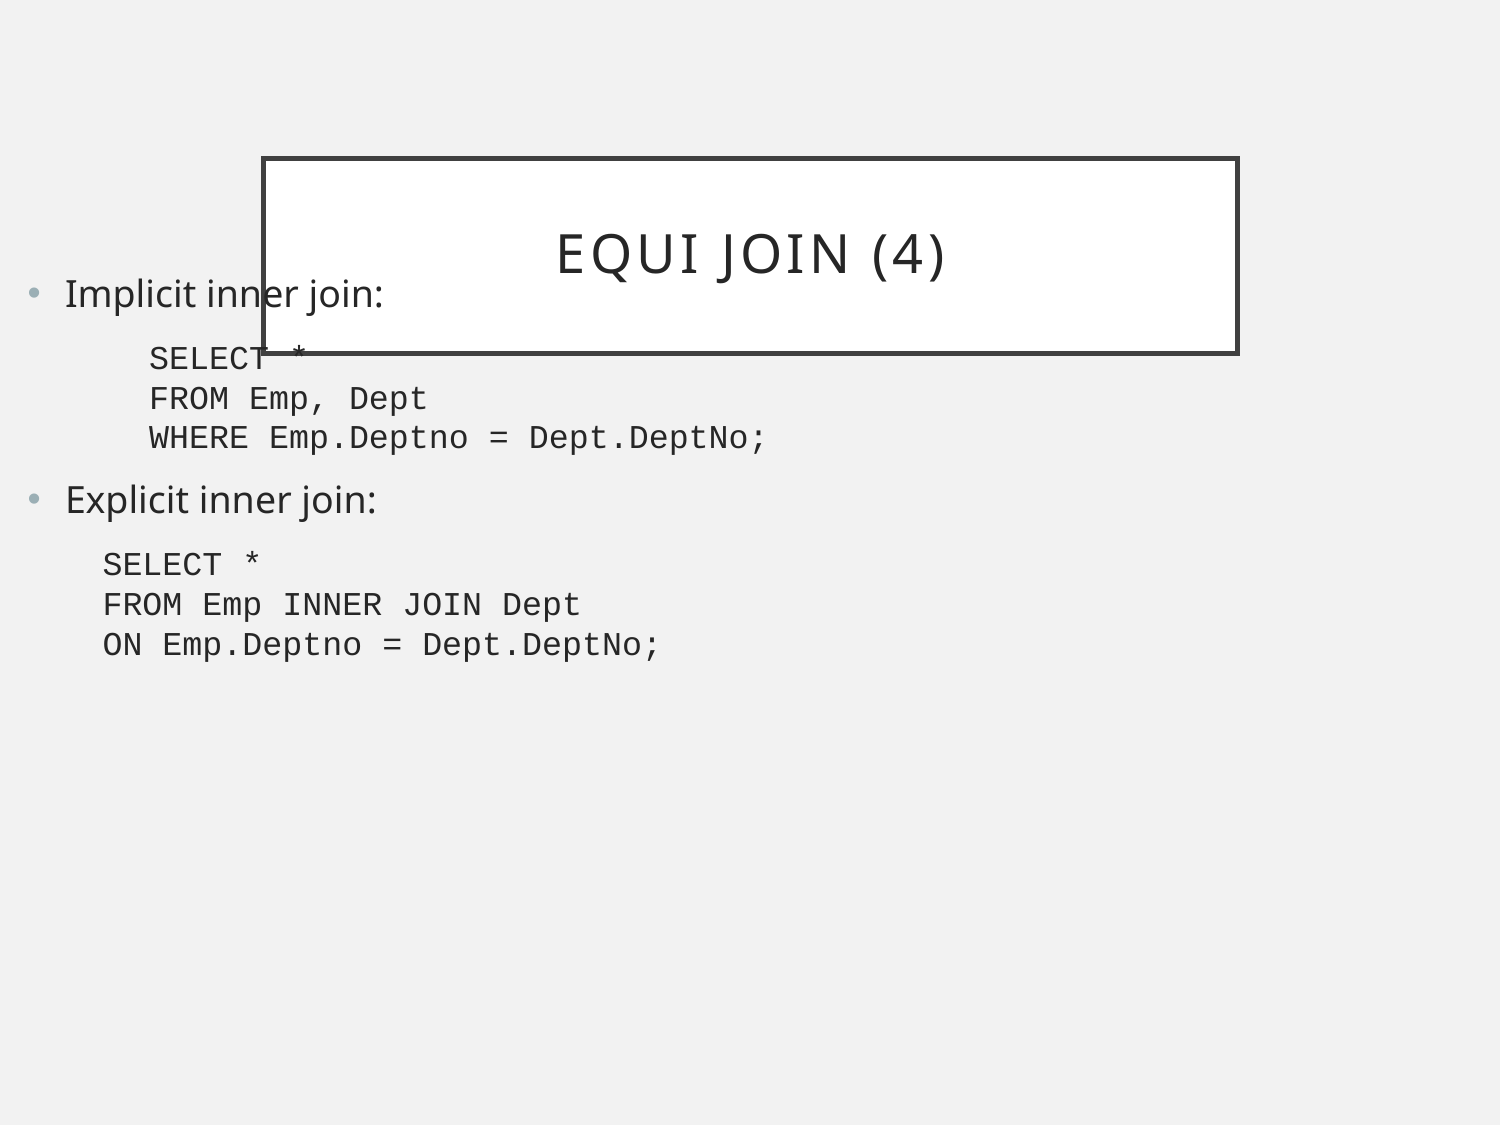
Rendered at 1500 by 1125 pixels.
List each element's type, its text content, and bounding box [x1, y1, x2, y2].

list Implicit inner join: SELECT * FROM Emp, Dept WHERE Emp.Deptno = Dept.DeptNo; Explicit inner join: SELECT * FROM Emp INNER JOIN Dept ON Emp.Deptno = Dept.DeptNo; [12, 262, 1500, 850]
title Equi join (4) [261, 156, 1240, 262]
